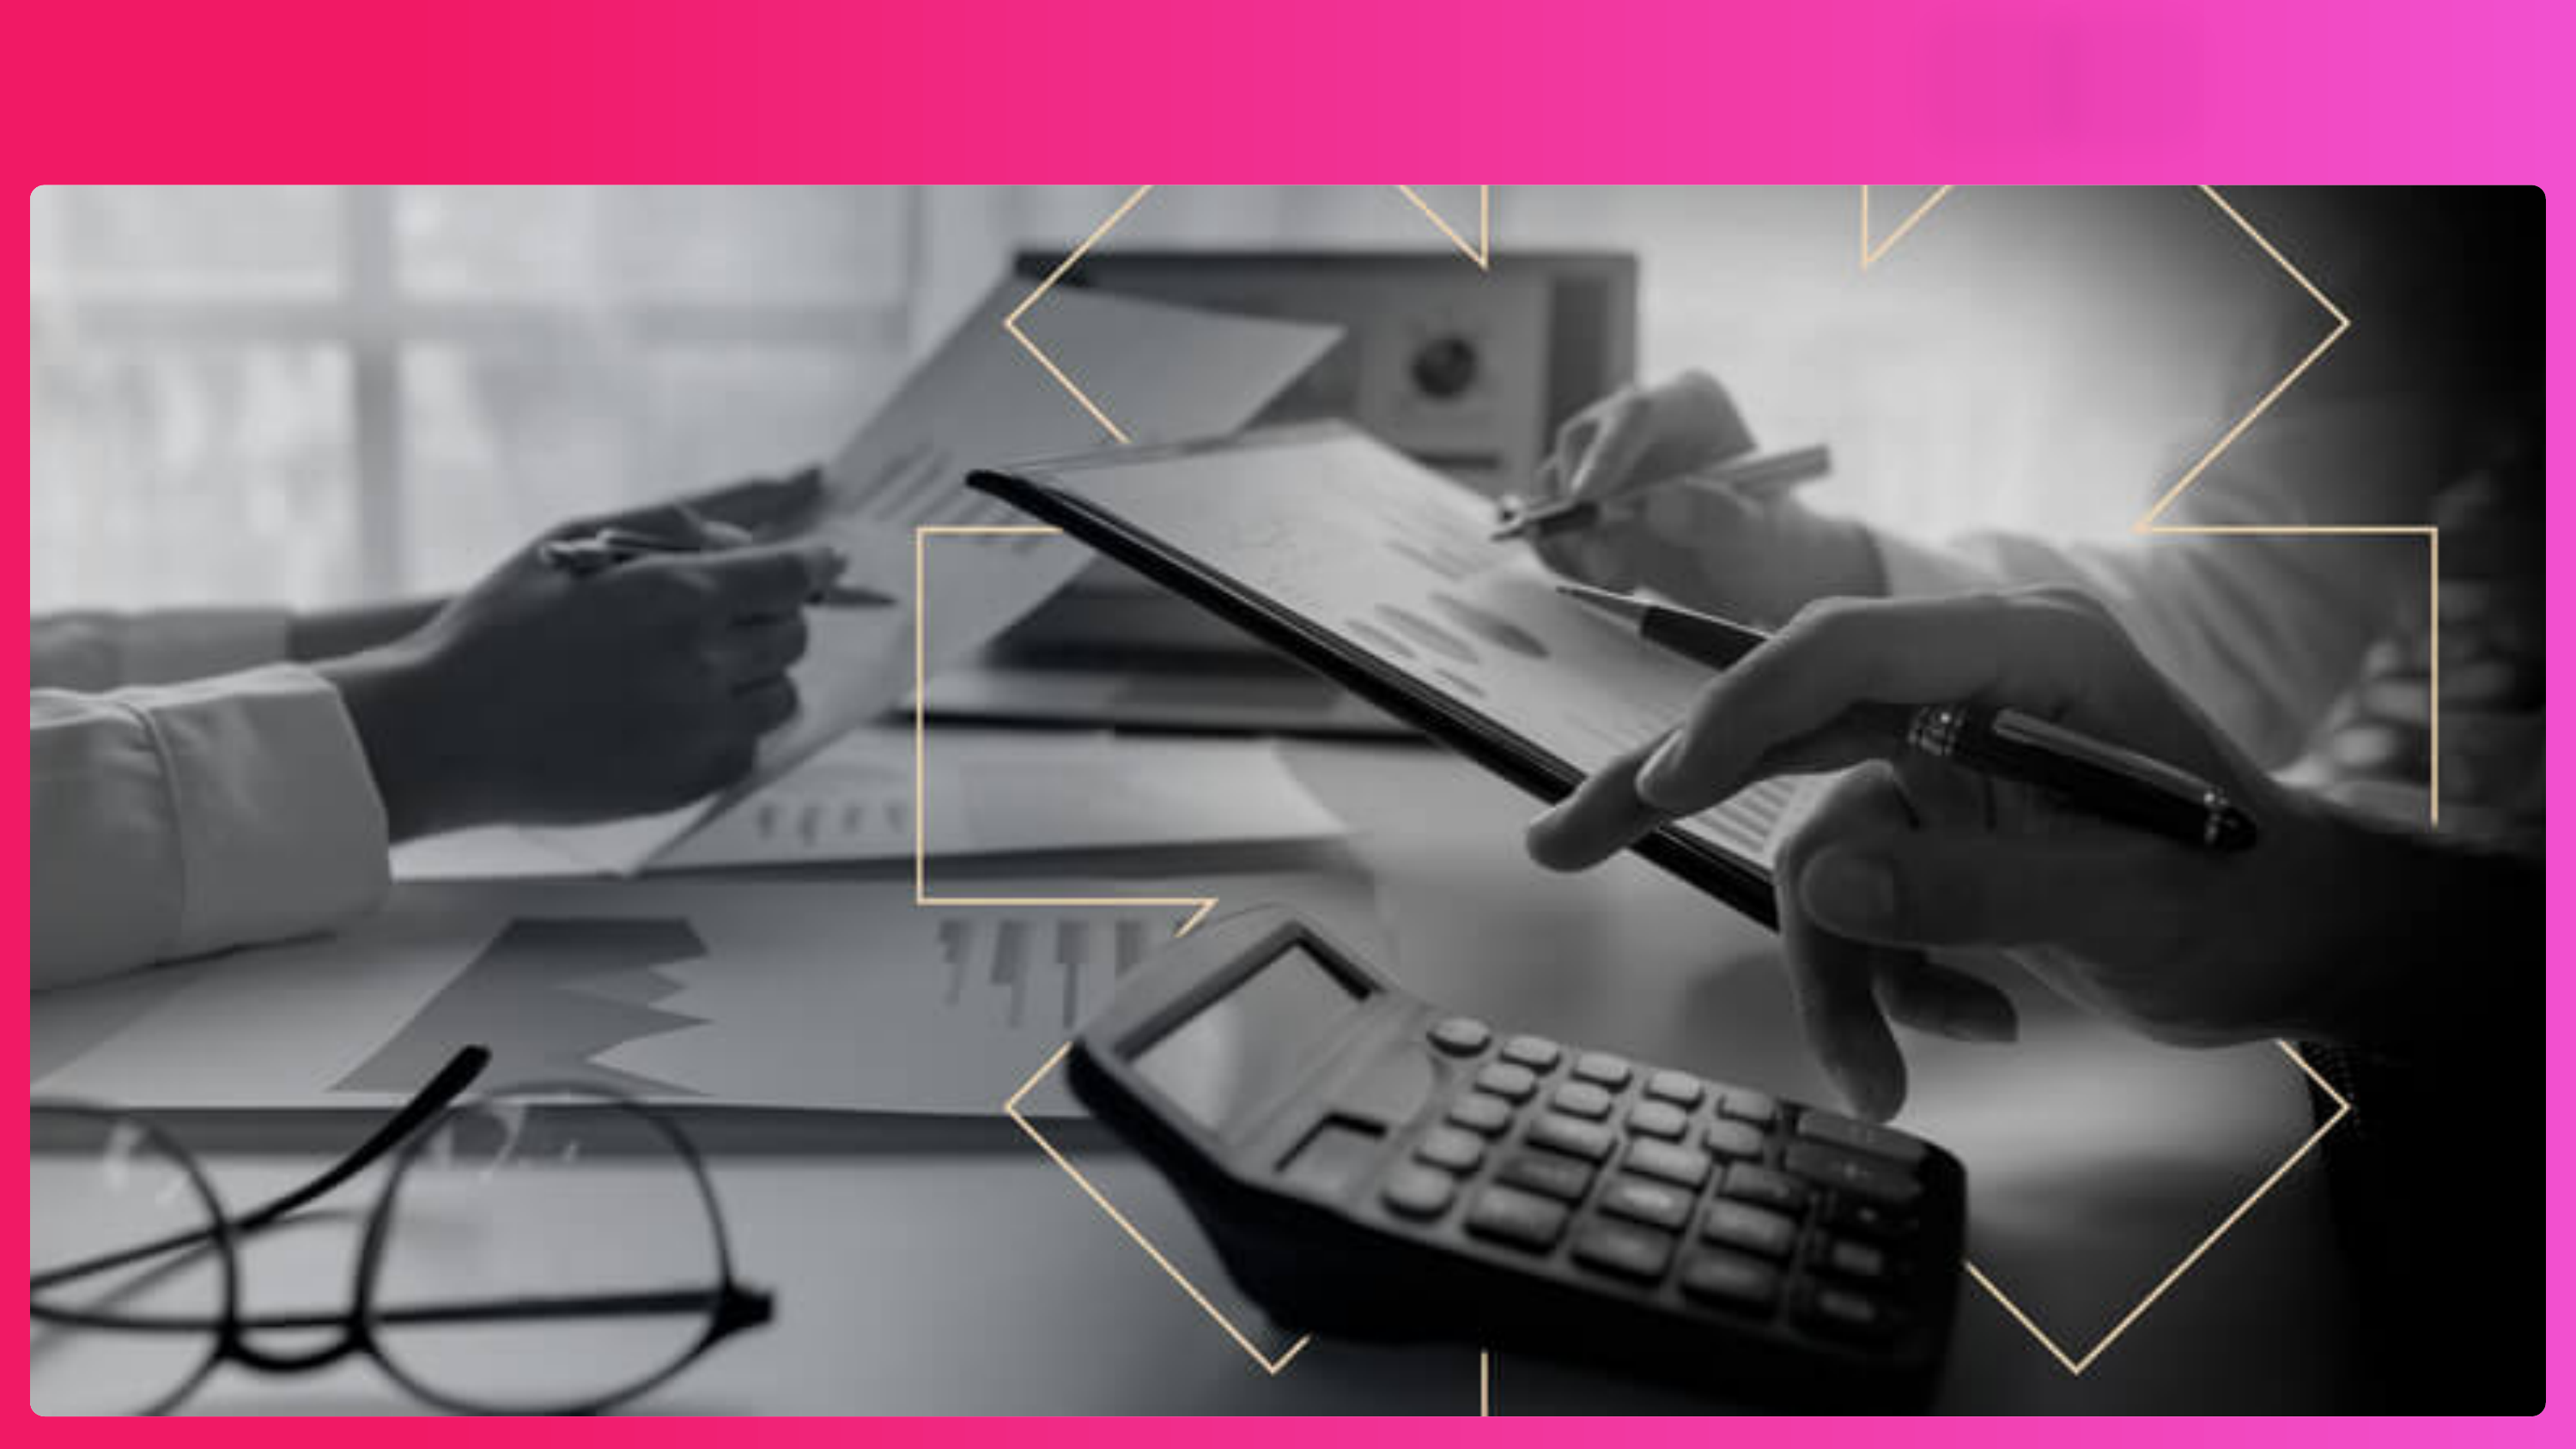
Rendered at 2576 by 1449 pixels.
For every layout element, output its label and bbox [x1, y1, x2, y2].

text_box [0, 0, 2576, 1449]
picture [30, 0, 2546, 1416]
